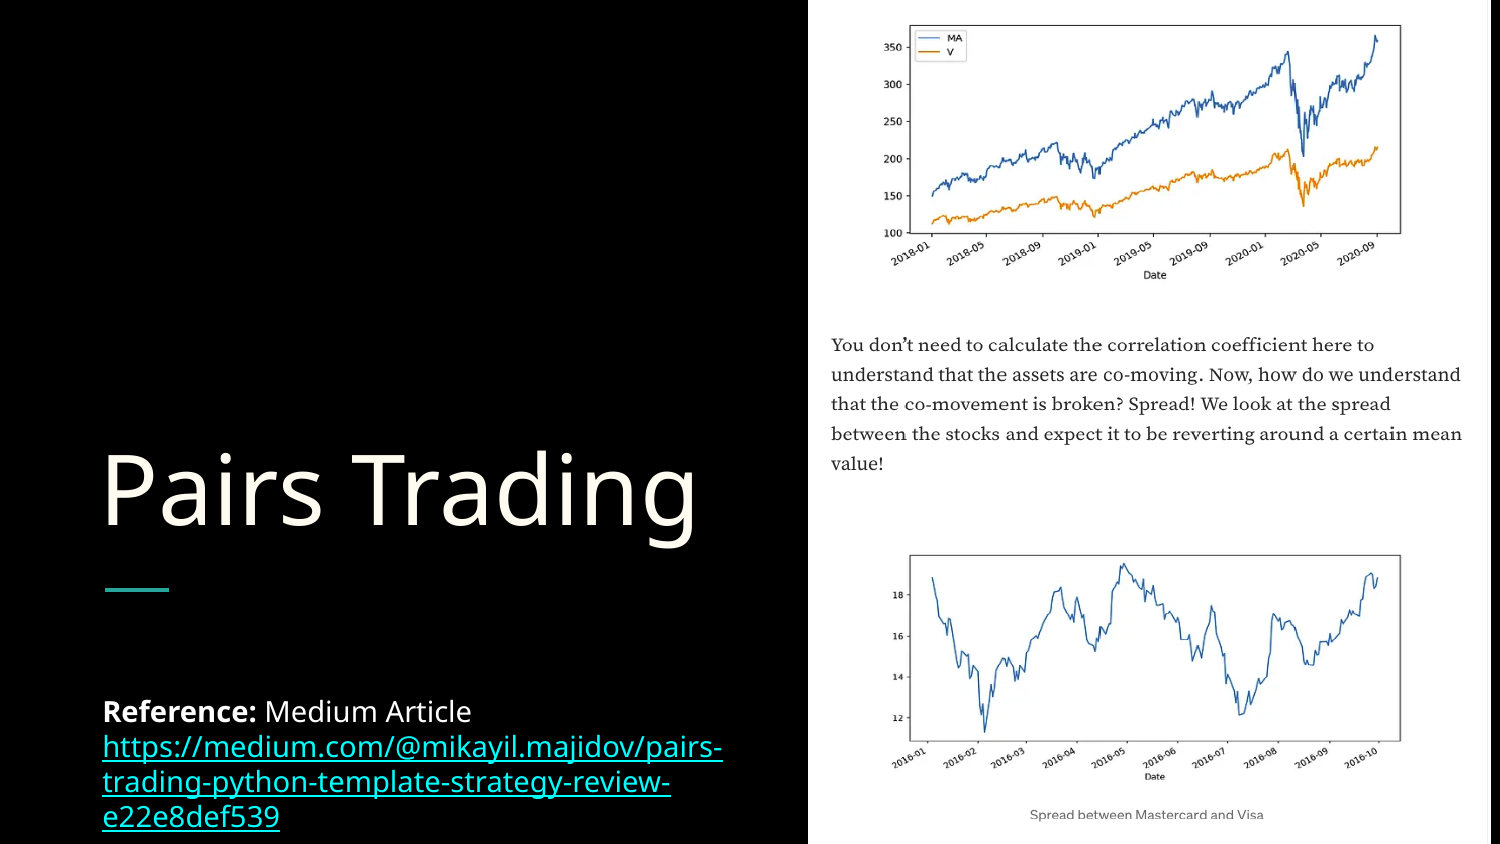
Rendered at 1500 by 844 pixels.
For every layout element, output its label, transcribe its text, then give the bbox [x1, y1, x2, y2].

title Pairs Trading [84, 310, 803, 561]
text_box Reference: Medium Article https://medium.com/@mikayil.majidov/pairs-trading-python-template-strategy-review-e22e8def539 [87, 678, 796, 844]
picture [808, 0, 1491, 844]
